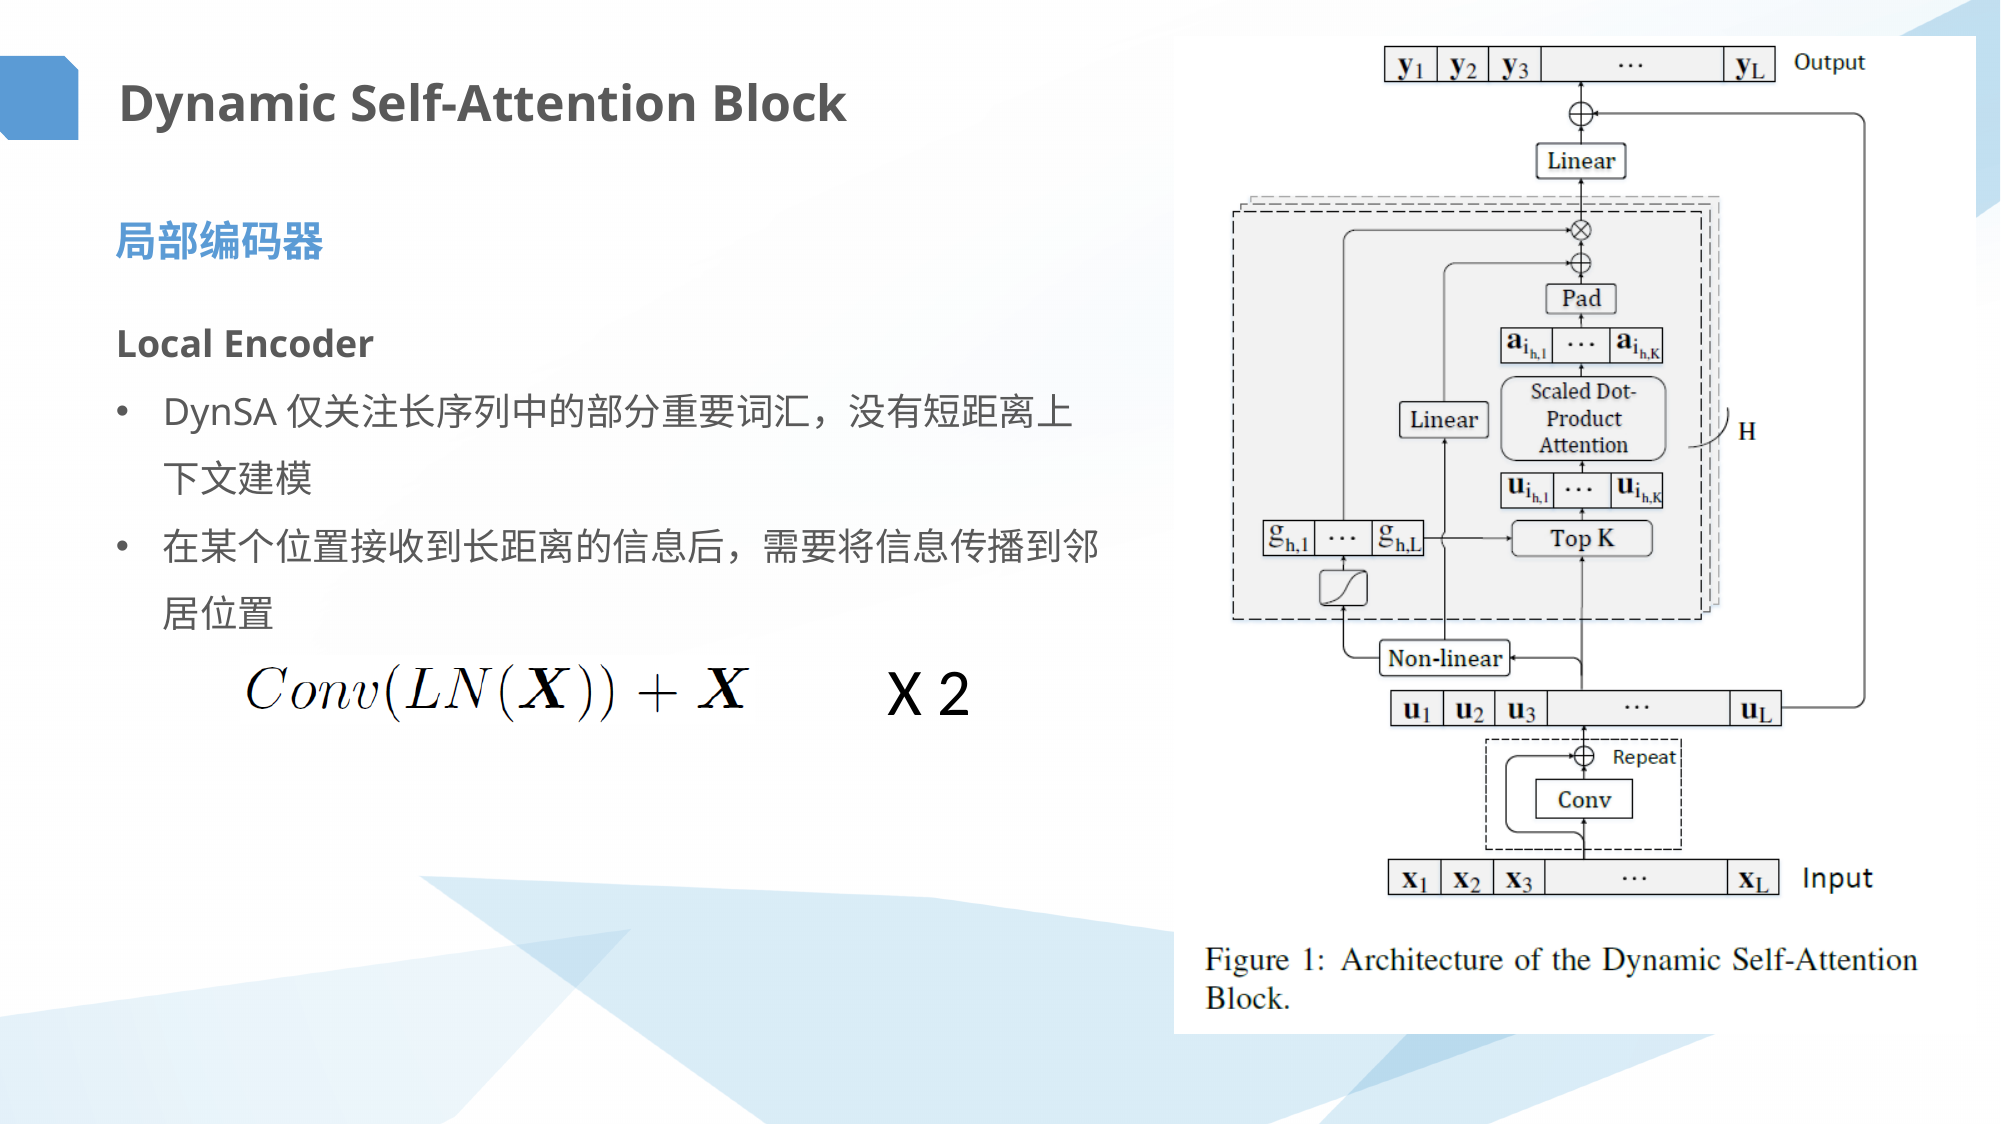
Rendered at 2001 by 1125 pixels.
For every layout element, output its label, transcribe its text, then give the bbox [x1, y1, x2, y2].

text_box 局部编码器 [101, 207, 1174, 272]
text_box Local Encoder DynSA仅关注长序列中的部分重要词汇，没有短距离上下文建模 在某个位置接收到长距离的信息后，需要将信息传播到邻居位置 [101, 290, 1123, 643]
text_box X 2 [872, 641, 989, 737]
text_box Dynamic Self-Attention Block [104, 64, 864, 140]
picture [0, 0, 2001, 1124]
text_box [0, 54, 80, 141]
